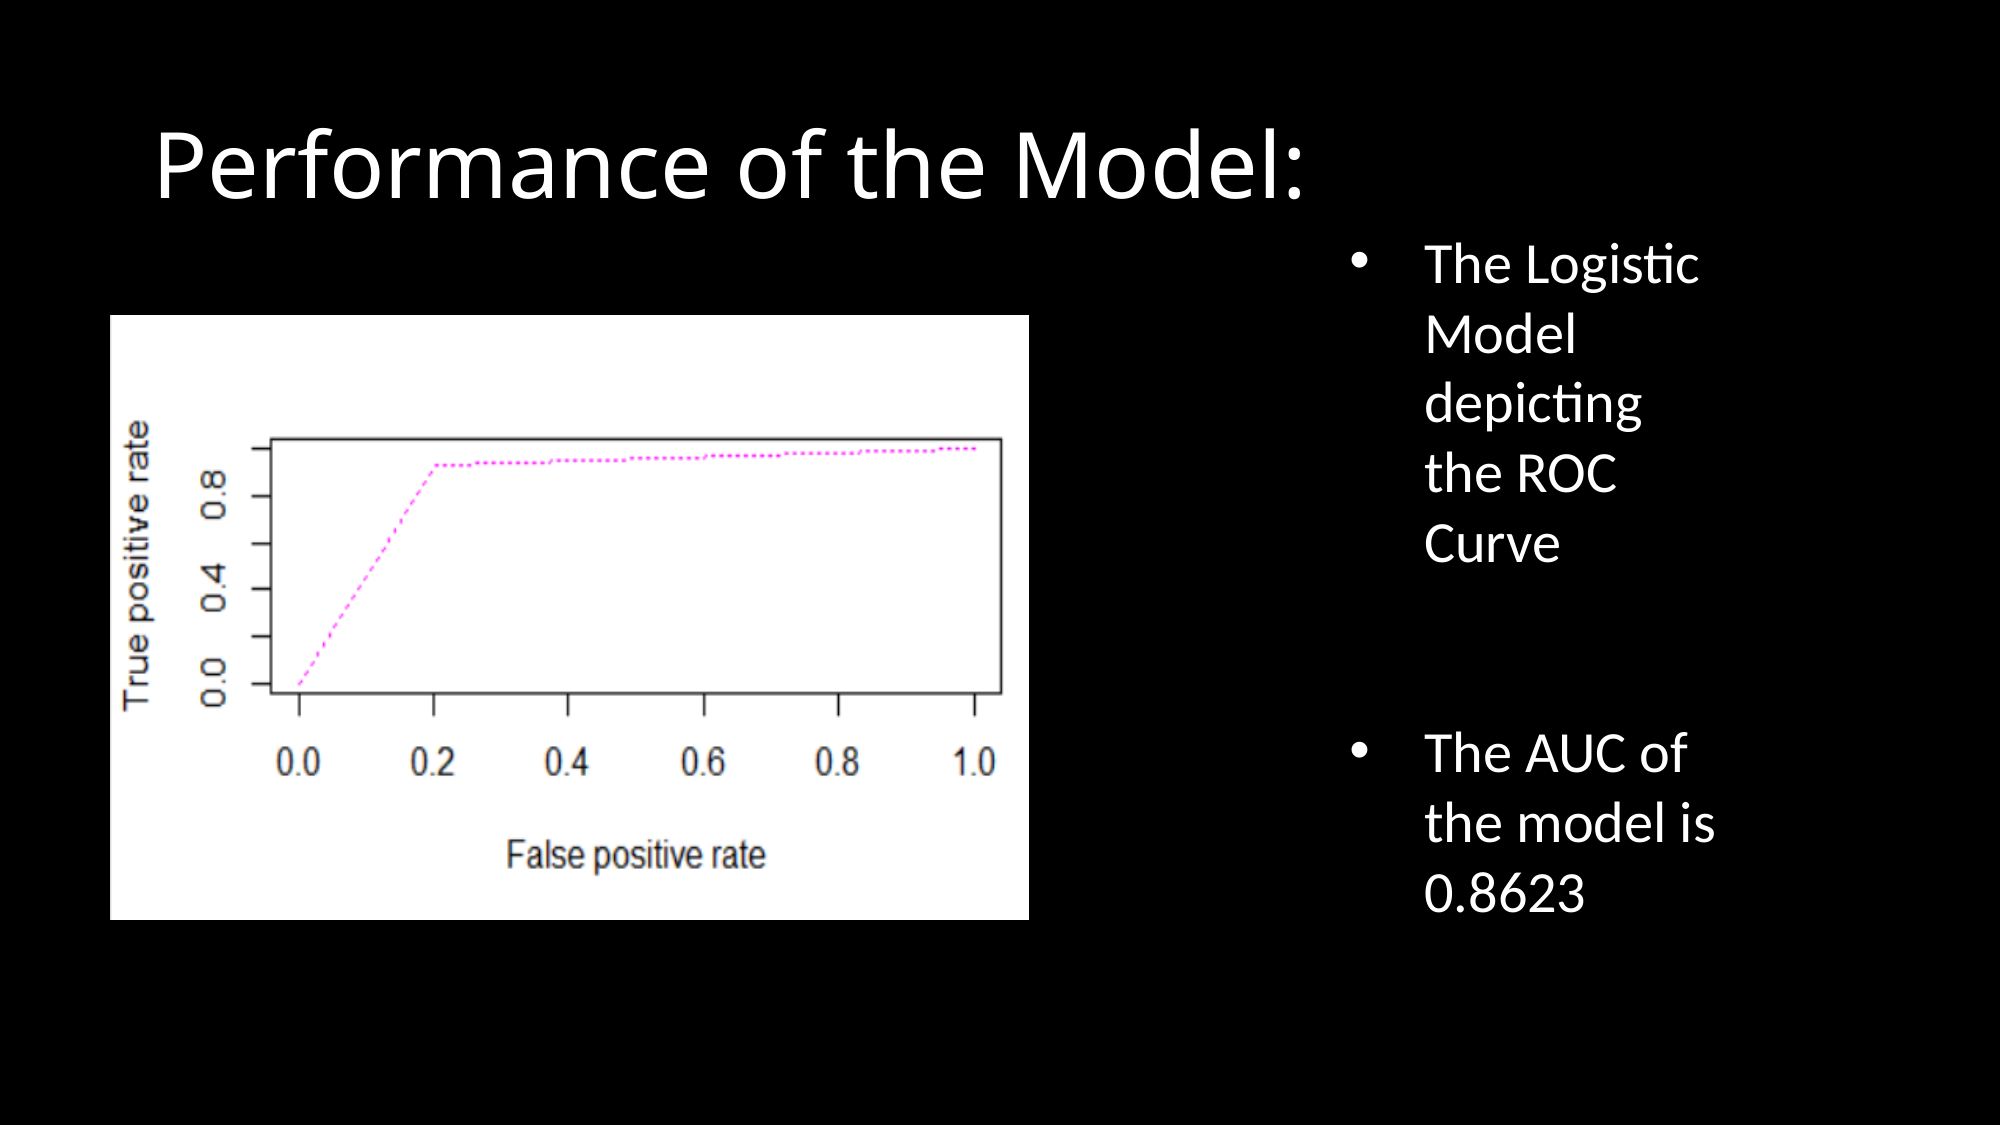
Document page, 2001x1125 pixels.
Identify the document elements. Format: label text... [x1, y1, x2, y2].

title Performance of the Model: [137, 59, 1863, 278]
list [110, 315, 1029, 920]
text_box The Logistic Model depicting the ROC Curve The AUC of the model is 0.8623 [1334, 217, 1748, 977]
